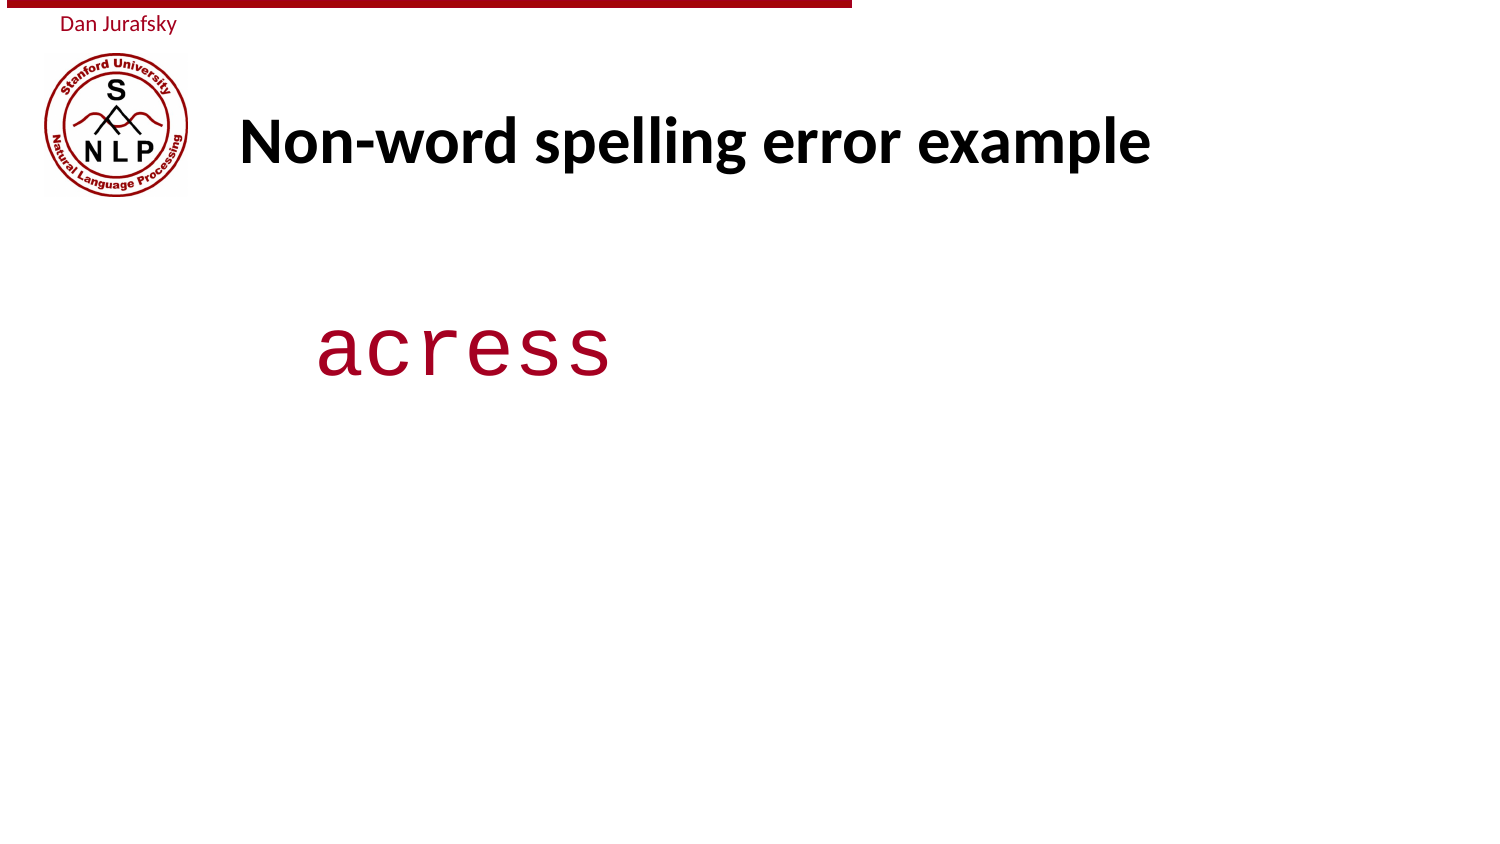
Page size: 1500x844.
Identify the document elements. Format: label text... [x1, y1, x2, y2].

text_box acress [299, 284, 1400, 669]
picture [44, 53, 188, 197]
text_box Non-word spelling error example [224, 62, 1450, 185]
